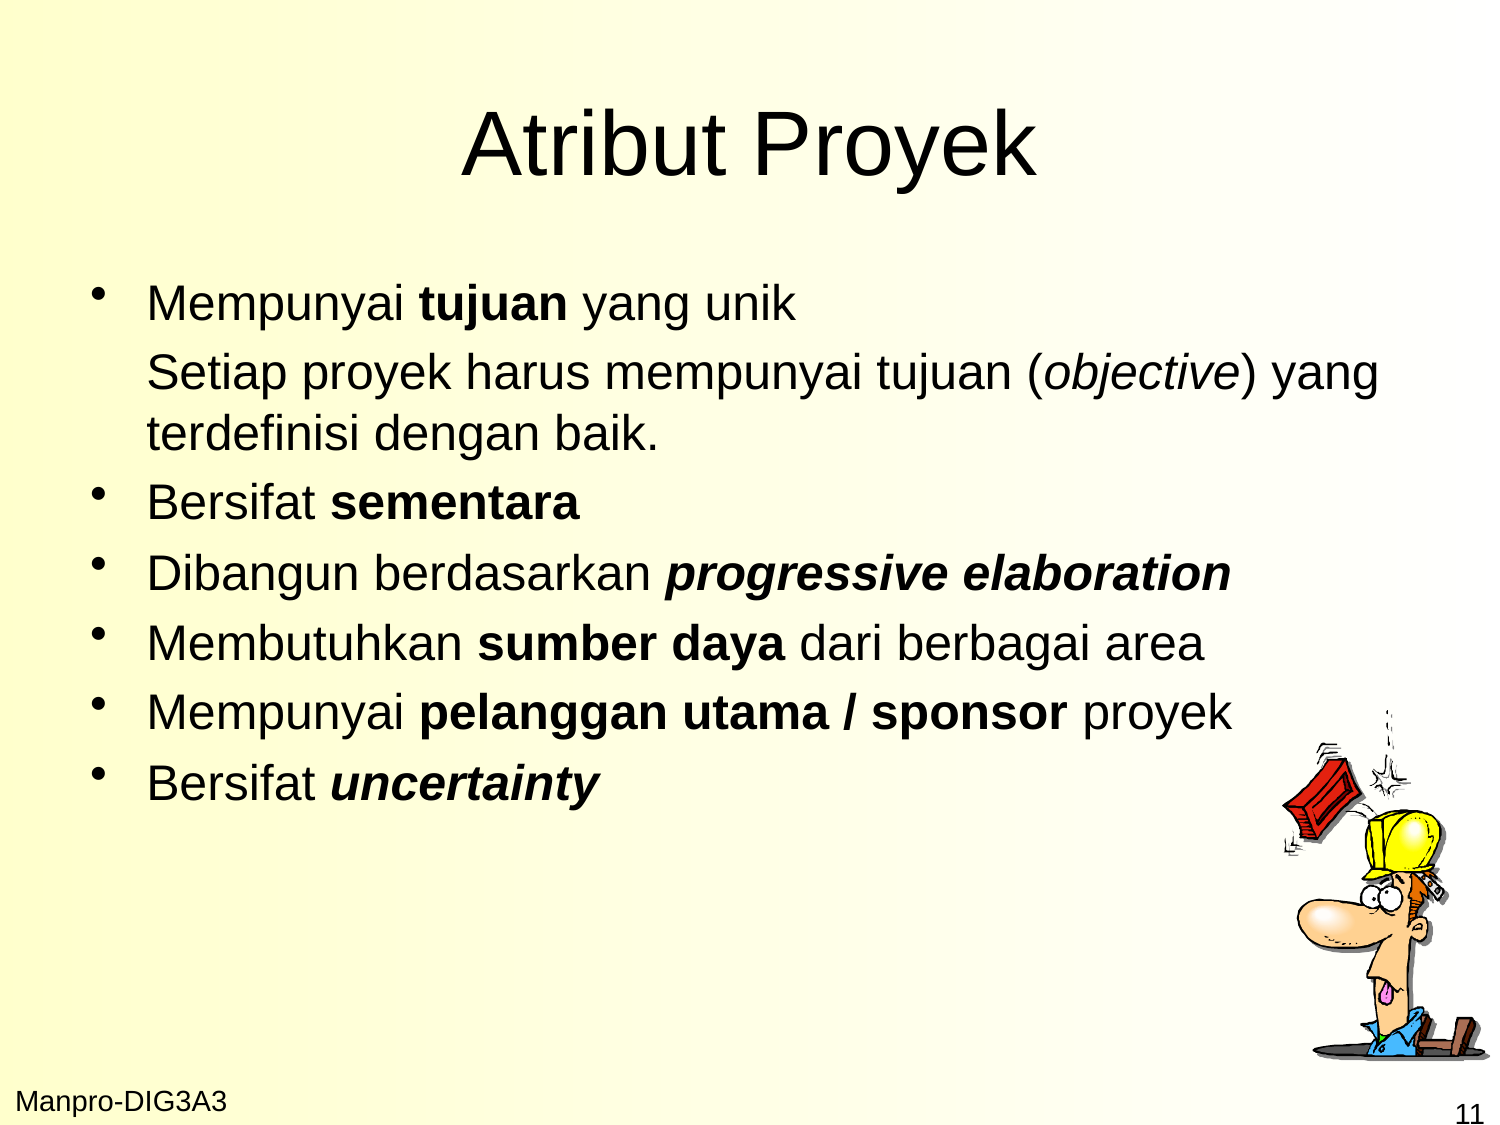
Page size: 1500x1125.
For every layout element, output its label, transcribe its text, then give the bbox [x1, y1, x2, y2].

footer Manpro-DIG3A3 [0, 1074, 1026, 1125]
slide_number 11 [1149, 1087, 1500, 1125]
list Mempunyai tujuan yang unik Setiap proyek harus mempunyai tujuan (objective) yang terdefinisi dengan baik. Bersifat sementara Dibangun berdasarkan progressive elaboration Membutuhkan sumber daya dari berbagai area Mempunyai pelanggan utama / sponsor proyek Bersifat uncertainty [75, 262, 1425, 1005]
title Atribut Proyek [75, 45, 1425, 233]
